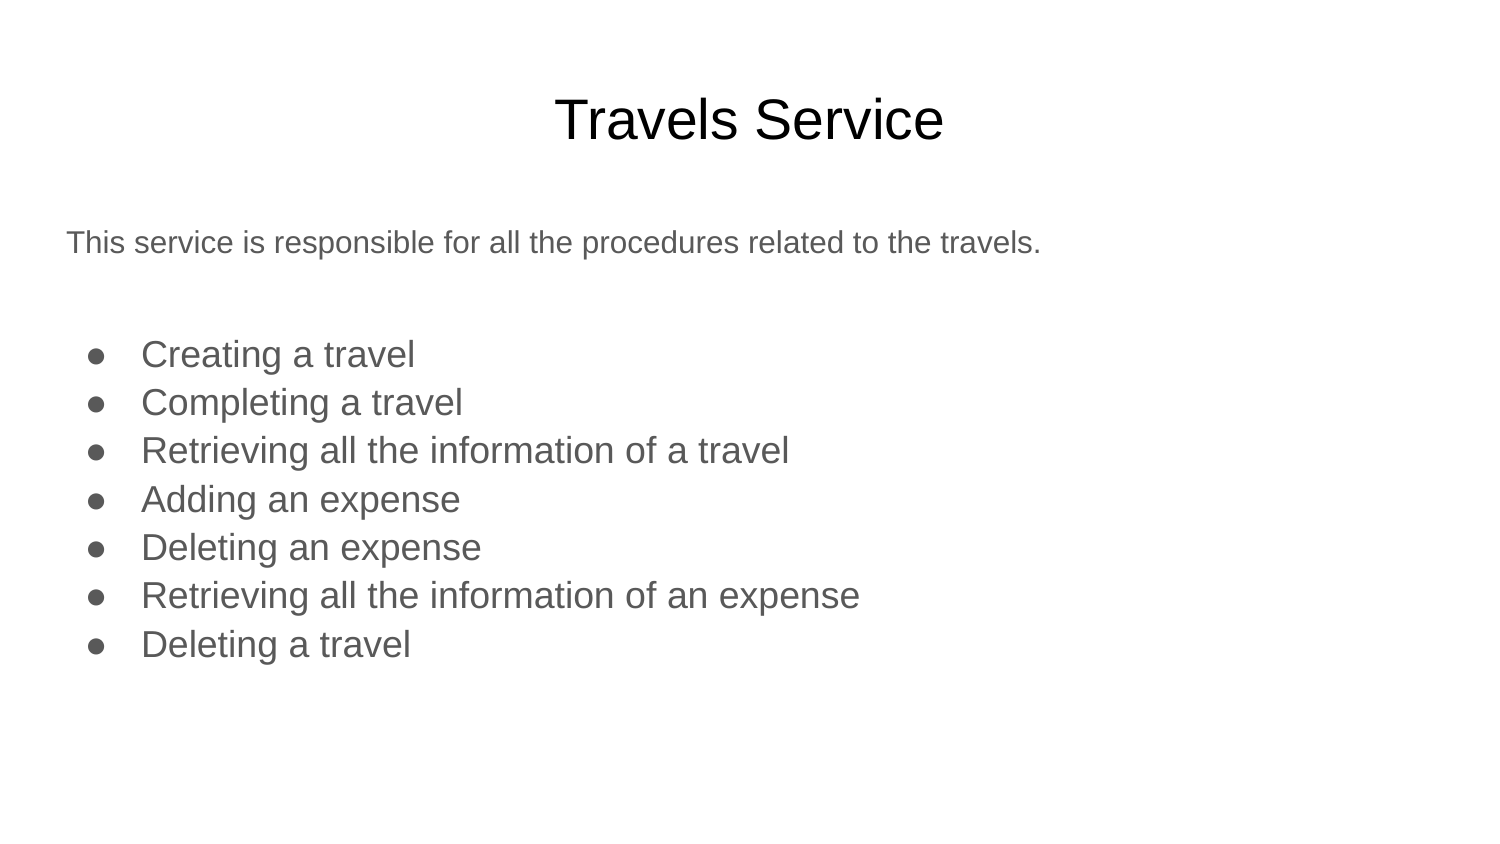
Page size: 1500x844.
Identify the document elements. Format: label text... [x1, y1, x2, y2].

title Travels Service [51, 72, 1449, 167]
list Creating a travel Completing a travel Retrieving all the information of a travel Adding an expense Deleting an expense Retrieving all the information of an expense Deleting a travel [51, 312, 1449, 796]
list This service is responsible for all the procedures related to the travels. [51, 204, 1449, 275]
